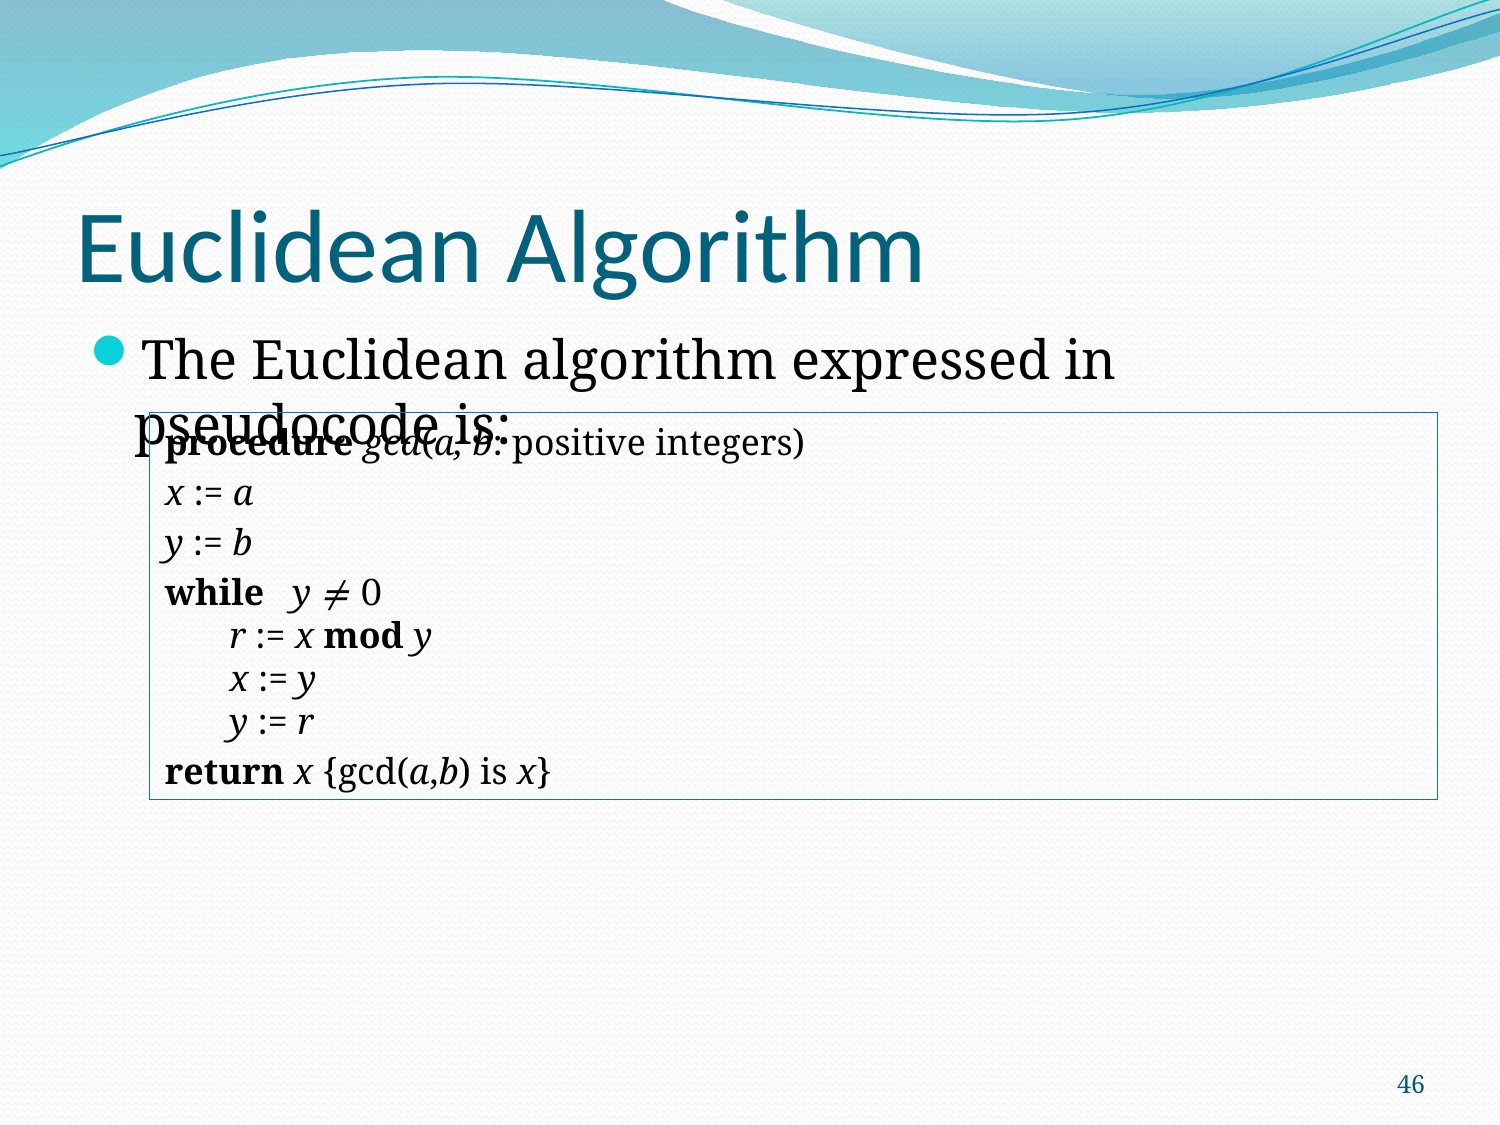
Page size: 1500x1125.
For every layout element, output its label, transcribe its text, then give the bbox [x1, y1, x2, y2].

text_box procedure gcd(a, b: positive integers) x := a y := b while y ≠ 0 r := x mod y x := y y := r return x {gcd(a,b) is x} [149, 412, 1438, 800]
slide_number 46 [1299, 1042, 1425, 1103]
list The Euclidean algorithm expressed in pseudocode is: [75, 317, 1425, 1038]
title Euclidean Algorithm [75, 115, 1425, 303]
